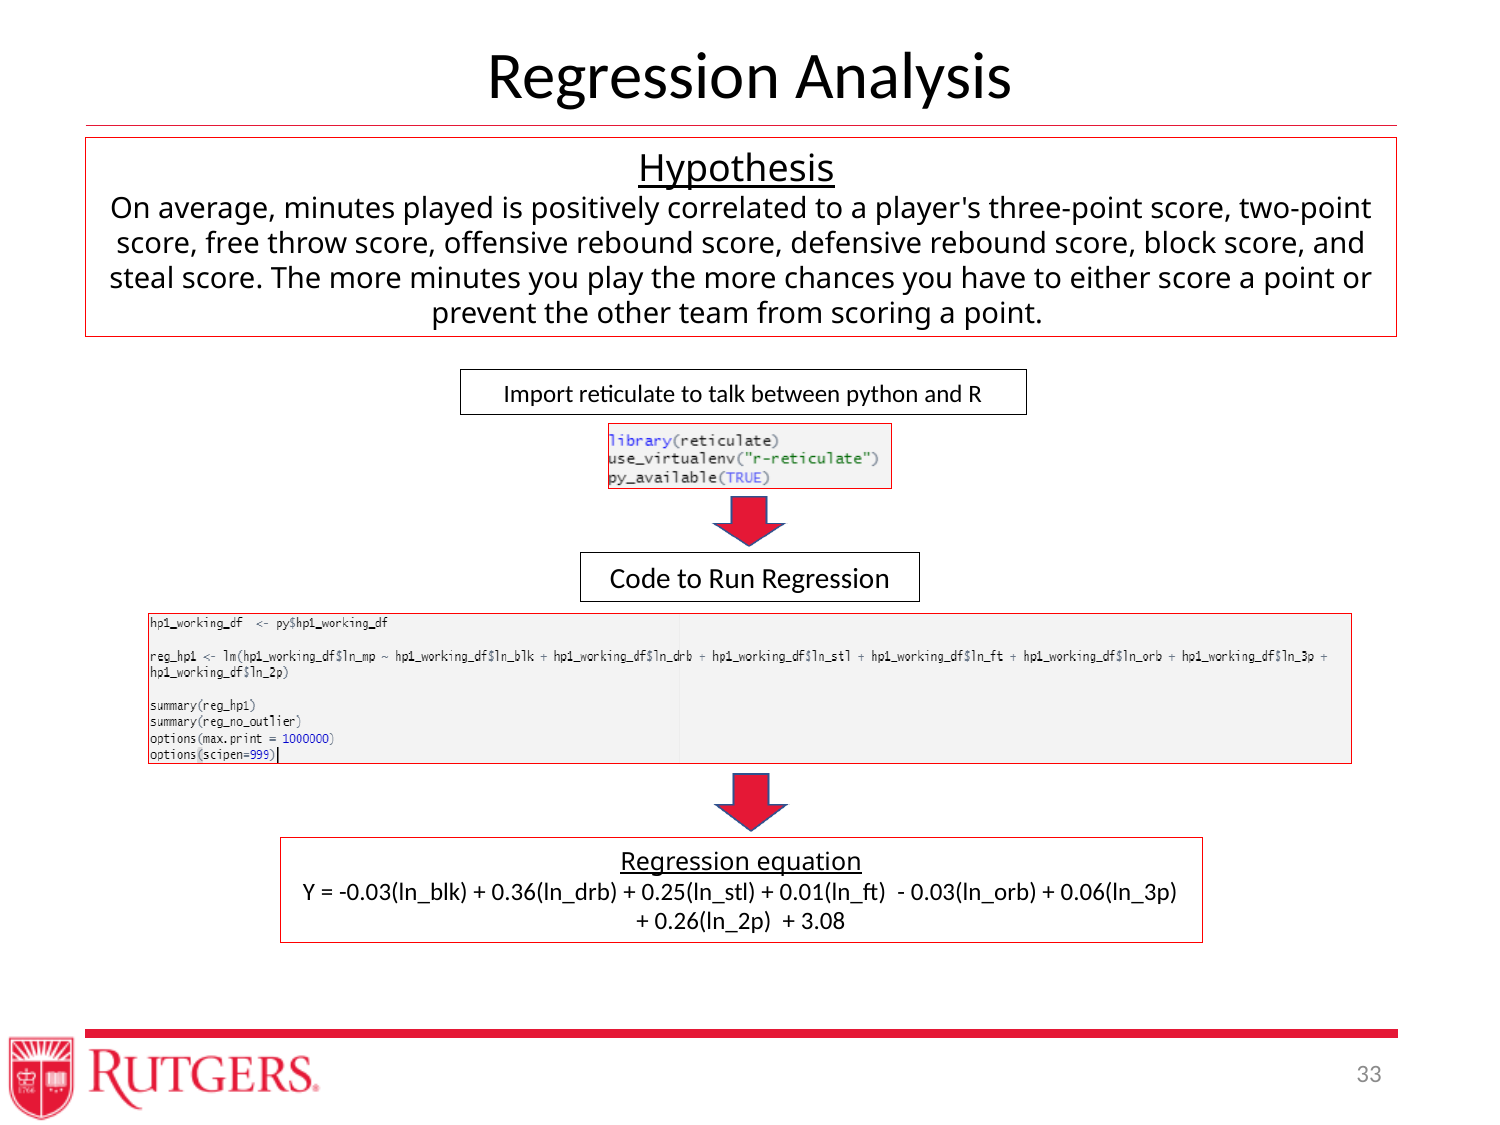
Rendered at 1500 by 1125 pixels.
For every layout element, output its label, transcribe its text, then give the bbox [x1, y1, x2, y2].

picture [711, 496, 788, 547]
text_box [327, 1029, 1398, 1038]
picture [0, 1029, 327, 1125]
slide_number 33 [1059, 1042, 1397, 1103]
text_box Import reticulate to talk between python and R [460, 369, 1027, 415]
text_box Regression equation Y = -0.03(ln_blk) + 0.36(ln_drb) + 0.25(ln_stl) + 0.01(ln_ft) - 0.03(ln_orb) + 0.06(ln_3p) + 0.26(ln_2p) + 3.08 [280, 837, 1203, 943]
text_box Code to Run Regression [580, 552, 920, 602]
text_box Regression Analysis [244, 24, 1255, 120]
picture [148, 613, 1352, 764]
text_box Hypothesis On average, minutes played is positively correlated to a player's three-point score, two-point score, free throw score, offensive rebound score, defensive rebound score, block score, and steal score. The more minutes you play the more chances you have to either score a point or prevent the other team from scoring a point. [85, 137, 1397, 337]
picture [608, 423, 892, 489]
picture [713, 773, 790, 833]
